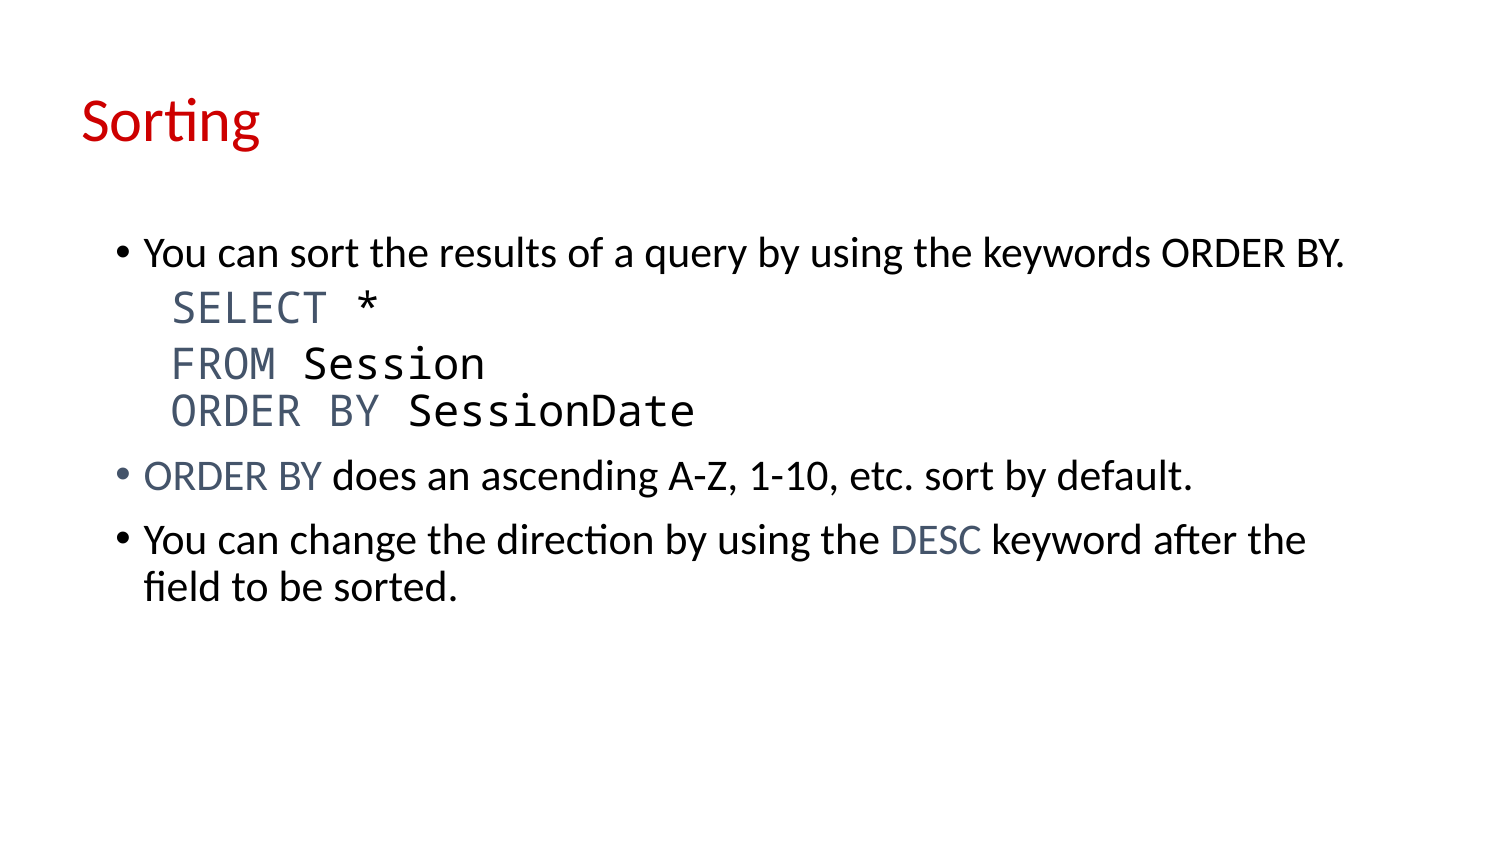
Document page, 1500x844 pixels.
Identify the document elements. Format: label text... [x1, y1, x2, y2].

title Sorting [69, 39, 1364, 203]
list You can sort the results of a query by using the keywords ORDER BY. SELECT * FROM Session ORDER BY SessionDate ORDER BY does an ascending A-Z, 1-10, etc. sort by default. You can change the direction by using the DESC keyword after the field to be sorted. [103, 224, 1397, 760]
